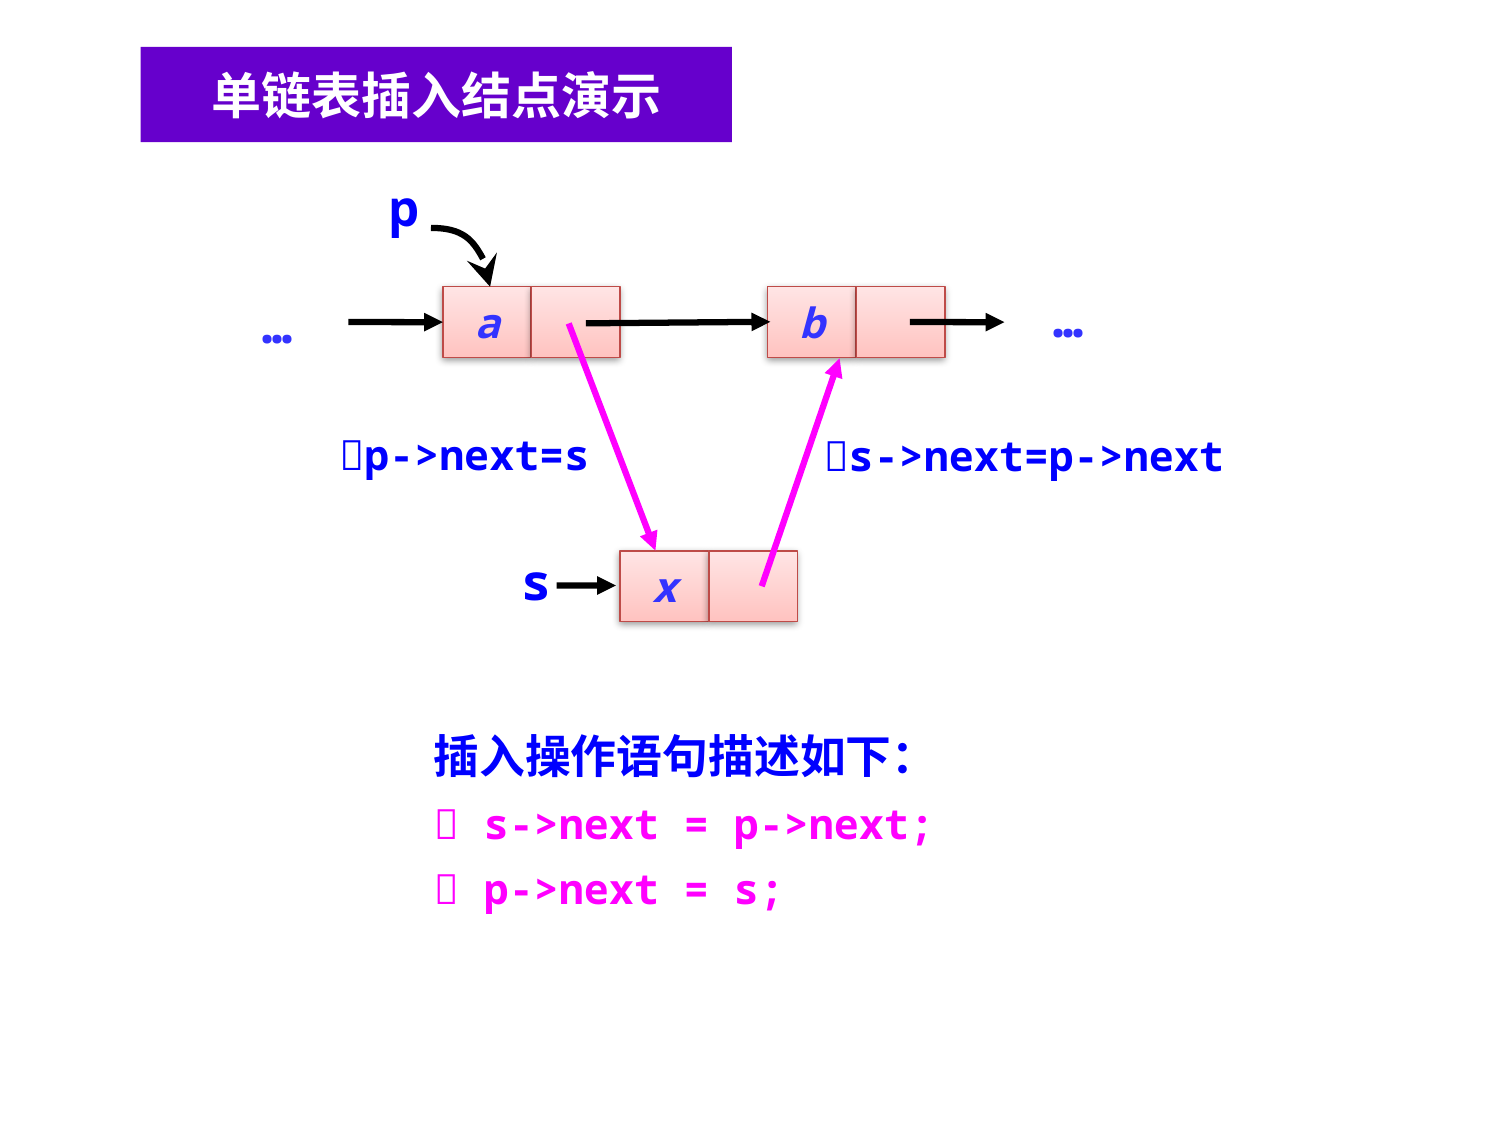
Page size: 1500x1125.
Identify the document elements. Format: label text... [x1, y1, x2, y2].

text_box 单链表插入结点演示 [140, 46, 732, 143]
text_box [430, 229, 497, 287]
text_box a [442, 286, 528, 321]
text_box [324, 323, 656, 551]
text_box s [506, 560, 578, 618]
text_box [856, 286, 946, 356]
text_box p [375, 168, 446, 244]
text_box x [619, 550, 705, 622]
text_box [708, 550, 798, 622]
text_box 插入操作语句描述如下：  s->next = p->next;  p->next = s; [419, 704, 1057, 921]
text_box … [230, 286, 325, 362]
text_box [556, 579, 616, 592]
text_box … [1021, 280, 1117, 356]
text_box [909, 315, 1005, 329]
text_box [656, 315, 771, 329]
text_box [430, 315, 441, 321]
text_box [761, 358, 1271, 587]
text_box [531, 286, 621, 321]
text_box b [767, 286, 853, 356]
